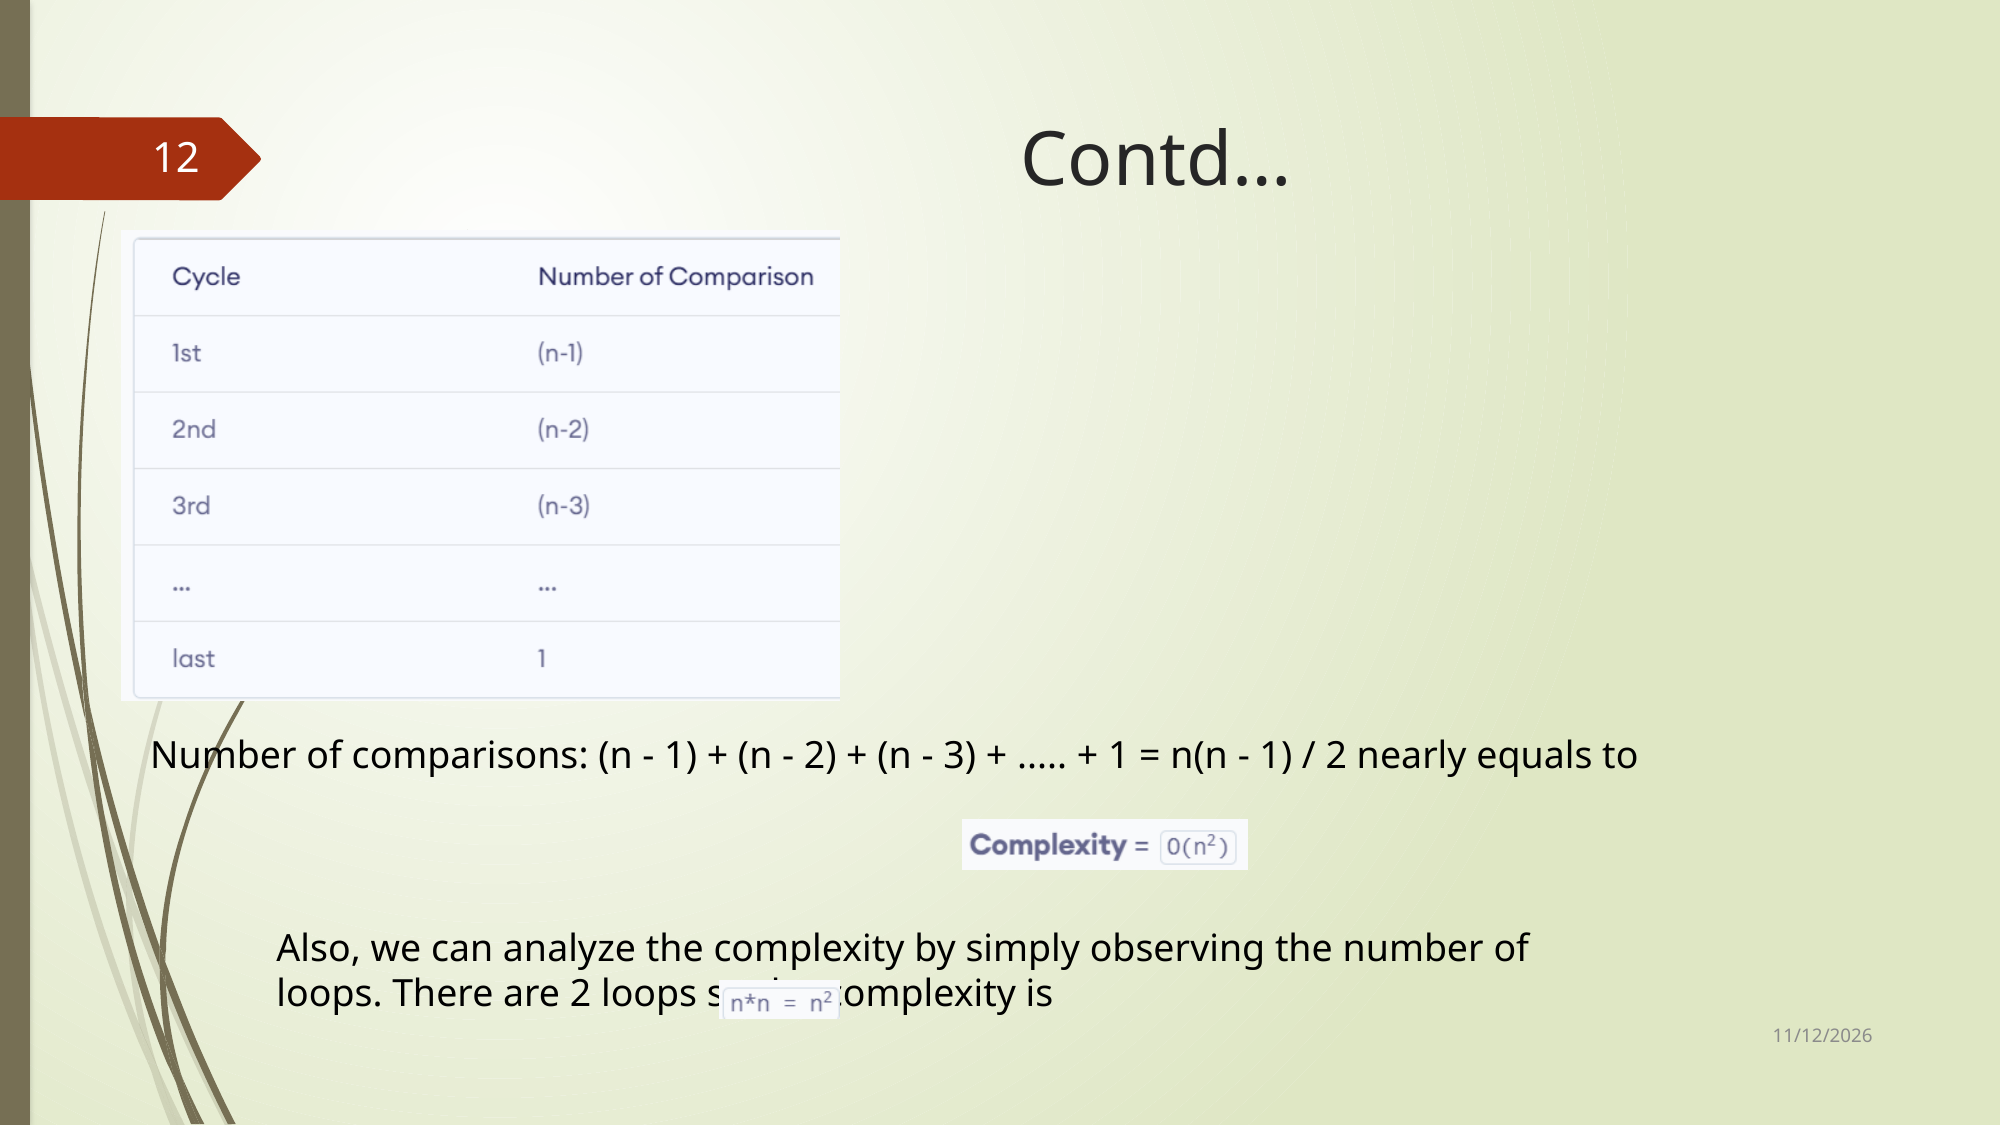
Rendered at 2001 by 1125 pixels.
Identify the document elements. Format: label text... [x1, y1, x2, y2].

picture [719, 980, 840, 1020]
slide_number 12 [87, 129, 216, 190]
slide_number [1699, 1005, 1888, 1067]
title Contd… [425, 102, 1888, 231]
picture [120, 230, 840, 701]
text_box Also, we can analyze the complexity by simply observing the number of loops. There are 2 loops so the complexity is [261, 916, 1655, 1022]
picture [962, 819, 1248, 871]
